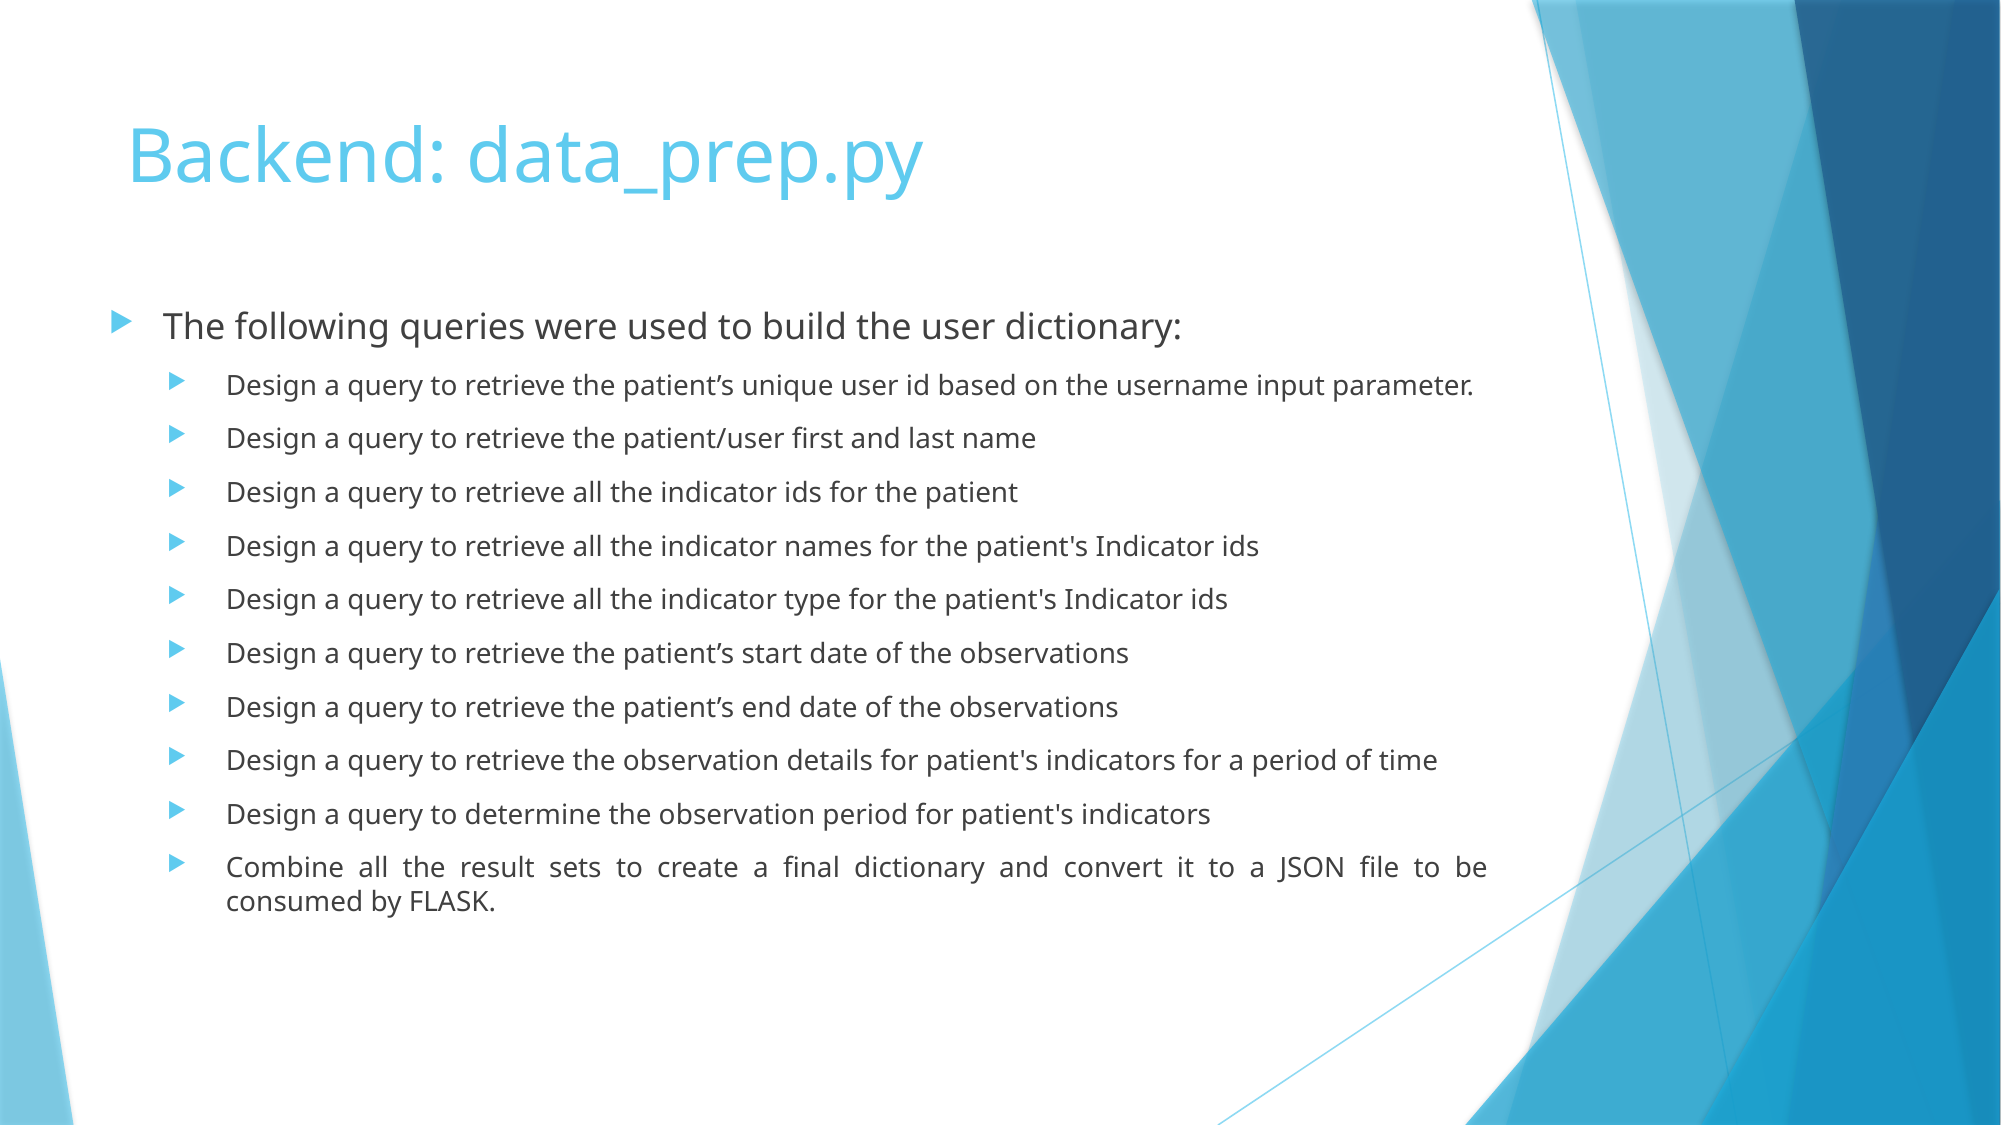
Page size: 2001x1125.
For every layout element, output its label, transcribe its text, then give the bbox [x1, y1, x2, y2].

list The following queries were used to build the user dictionary: Design a query to retrieve the patient’s unique user id based on the username input parameter. Design a query to retrieve the patient/user first and last name Design a query to retrieve all the indicator ids for the patient Design a query to retrieve all the indicator names for the patient's Indicator ids Design a query to retrieve all the indicator type for the patient's Indicator ids Design a query to retrieve the patient’s start date of the observations Design a query to retrieve the patient’s end date of the observations Design a query to retrieve the observation details for patient's indicators for a period of time Design a query to determine the observation period for patient's indicators Combine all the result sets to create a final dictionary and convert it to a JSON file to be consumed by FLASK. [93, 296, 1505, 934]
title Backend: data_prep.py [111, 99, 1522, 317]
